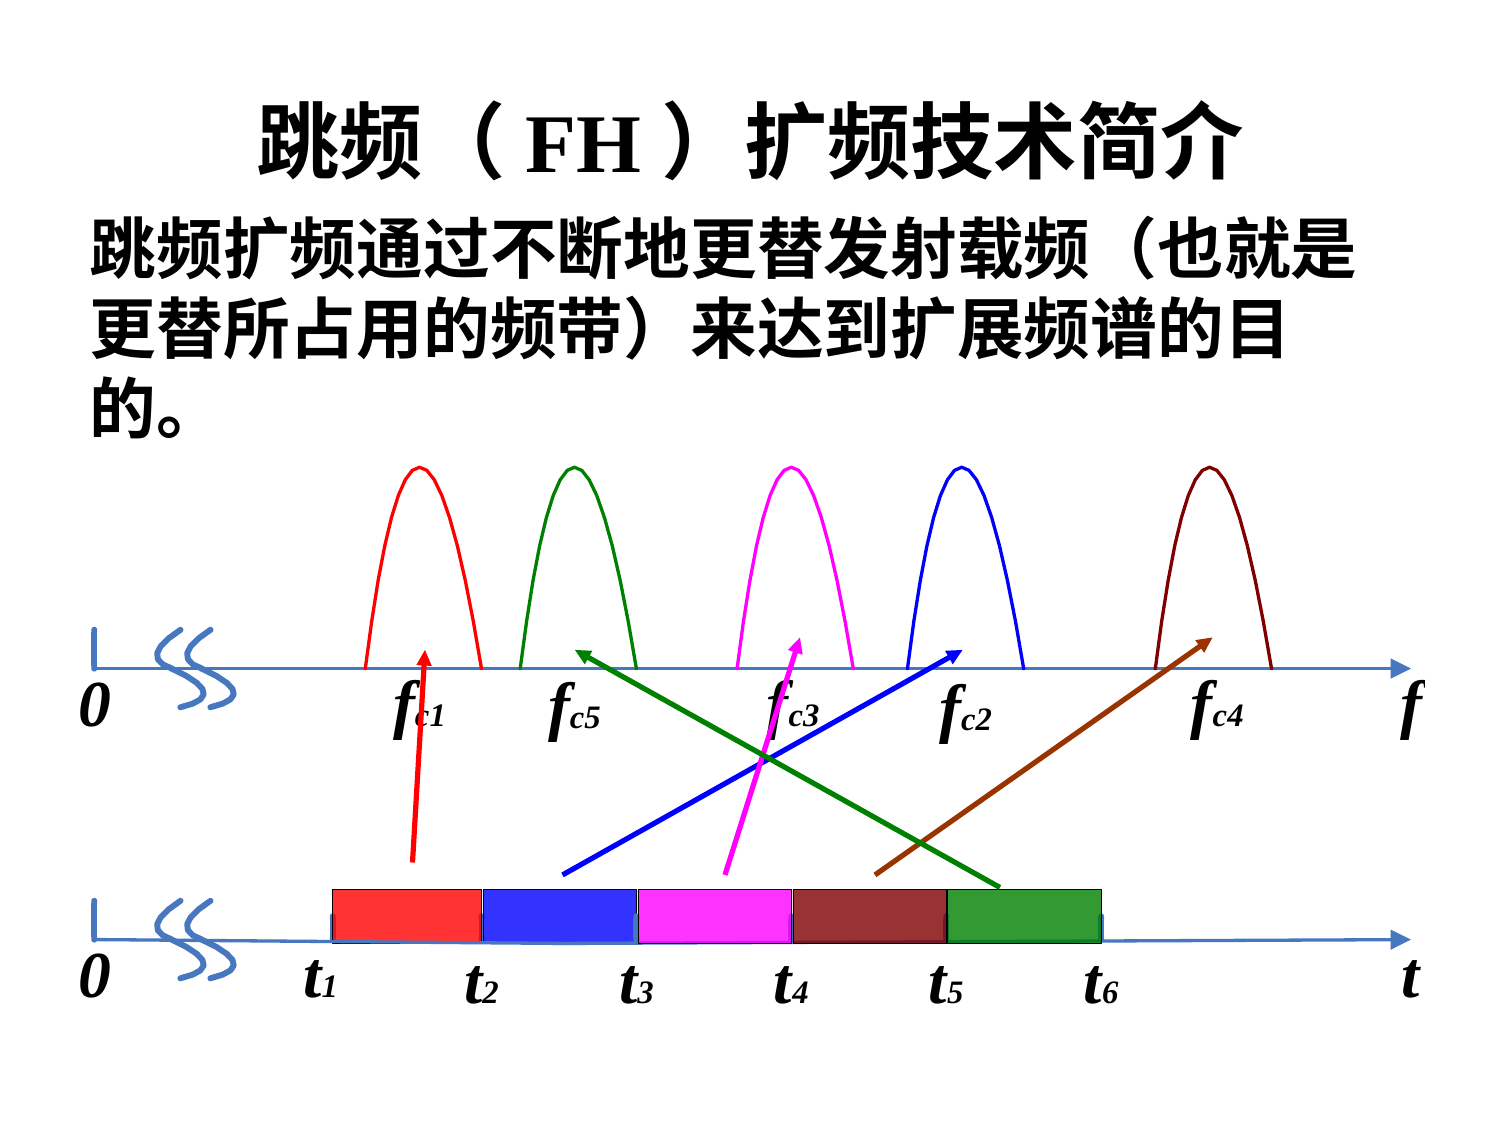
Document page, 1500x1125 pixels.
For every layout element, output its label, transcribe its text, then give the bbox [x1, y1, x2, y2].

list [74, 462, 1426, 1027]
title 跳频（FH）扩频技术简介 [74, 44, 1426, 233]
text_box 跳频扩频通过不断地更替发射载频（也就是更替所占用的频带）来达到扩展频谱的目的。 [75, 199, 1400, 455]
